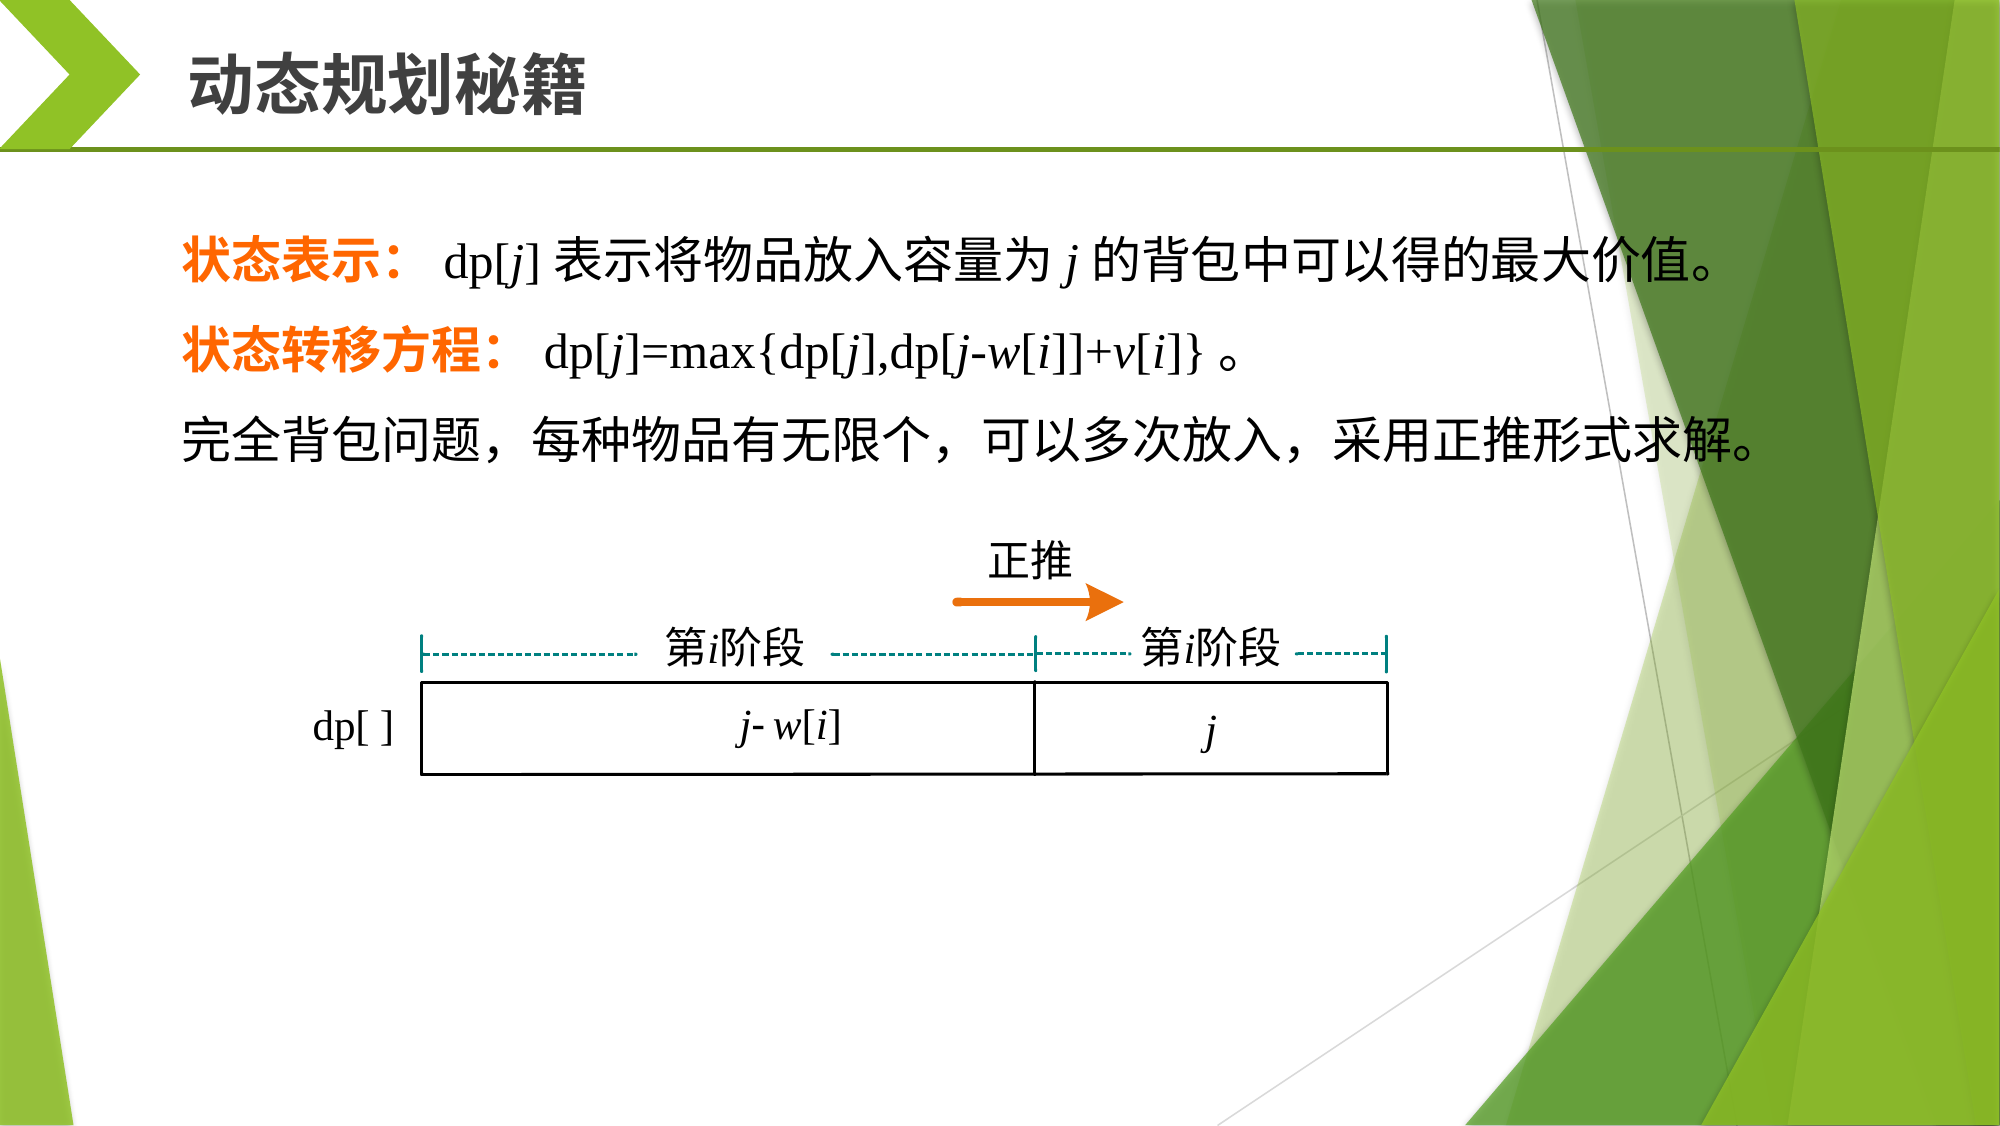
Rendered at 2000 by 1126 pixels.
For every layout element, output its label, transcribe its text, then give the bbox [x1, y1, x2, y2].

text_box 状态表示：dp[j]表示将物品放入容量为j的背包中可以得的最大价值。 状态转移方程：dp[j]=max{dp[j],dp[j-w[i]]+v[i]}。 完全背包问题，每种物品有无限个，可以多次放入，采用正推形式求解。 [166, 191, 1786, 476]
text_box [278, 526, 1390, 776]
text_box 动态规划秘籍 [173, 35, 823, 131]
text_box [0, 0, 142, 148]
